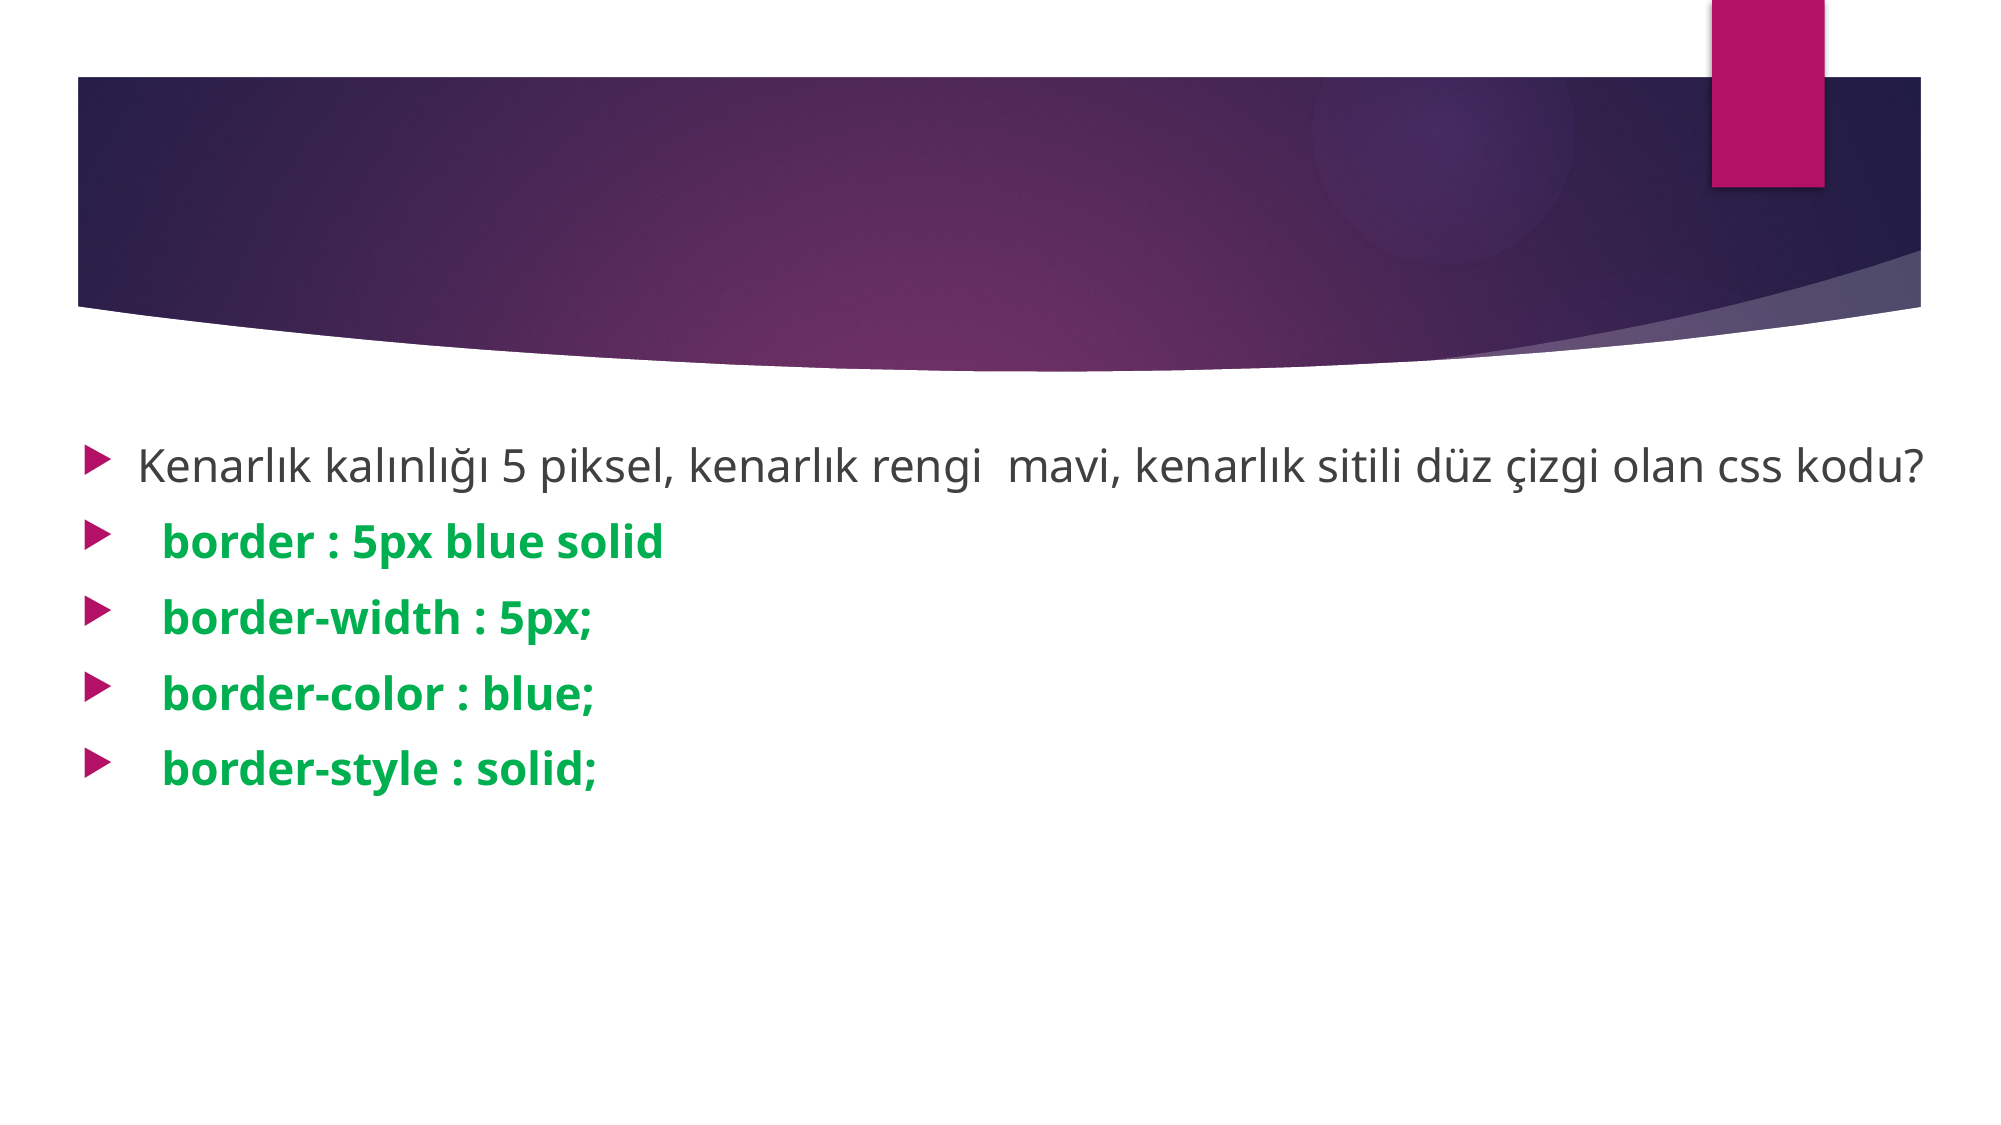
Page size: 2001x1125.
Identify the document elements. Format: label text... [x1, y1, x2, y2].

list Kenarlık kalınlığı 5 piksel, kenarlık rengi mavi, kenarlık sitili düz çizgi olan css kodu? border : 5px blue solid border-width : 5px; border-color : blue; border-style : solid; [66, 429, 1971, 1026]
